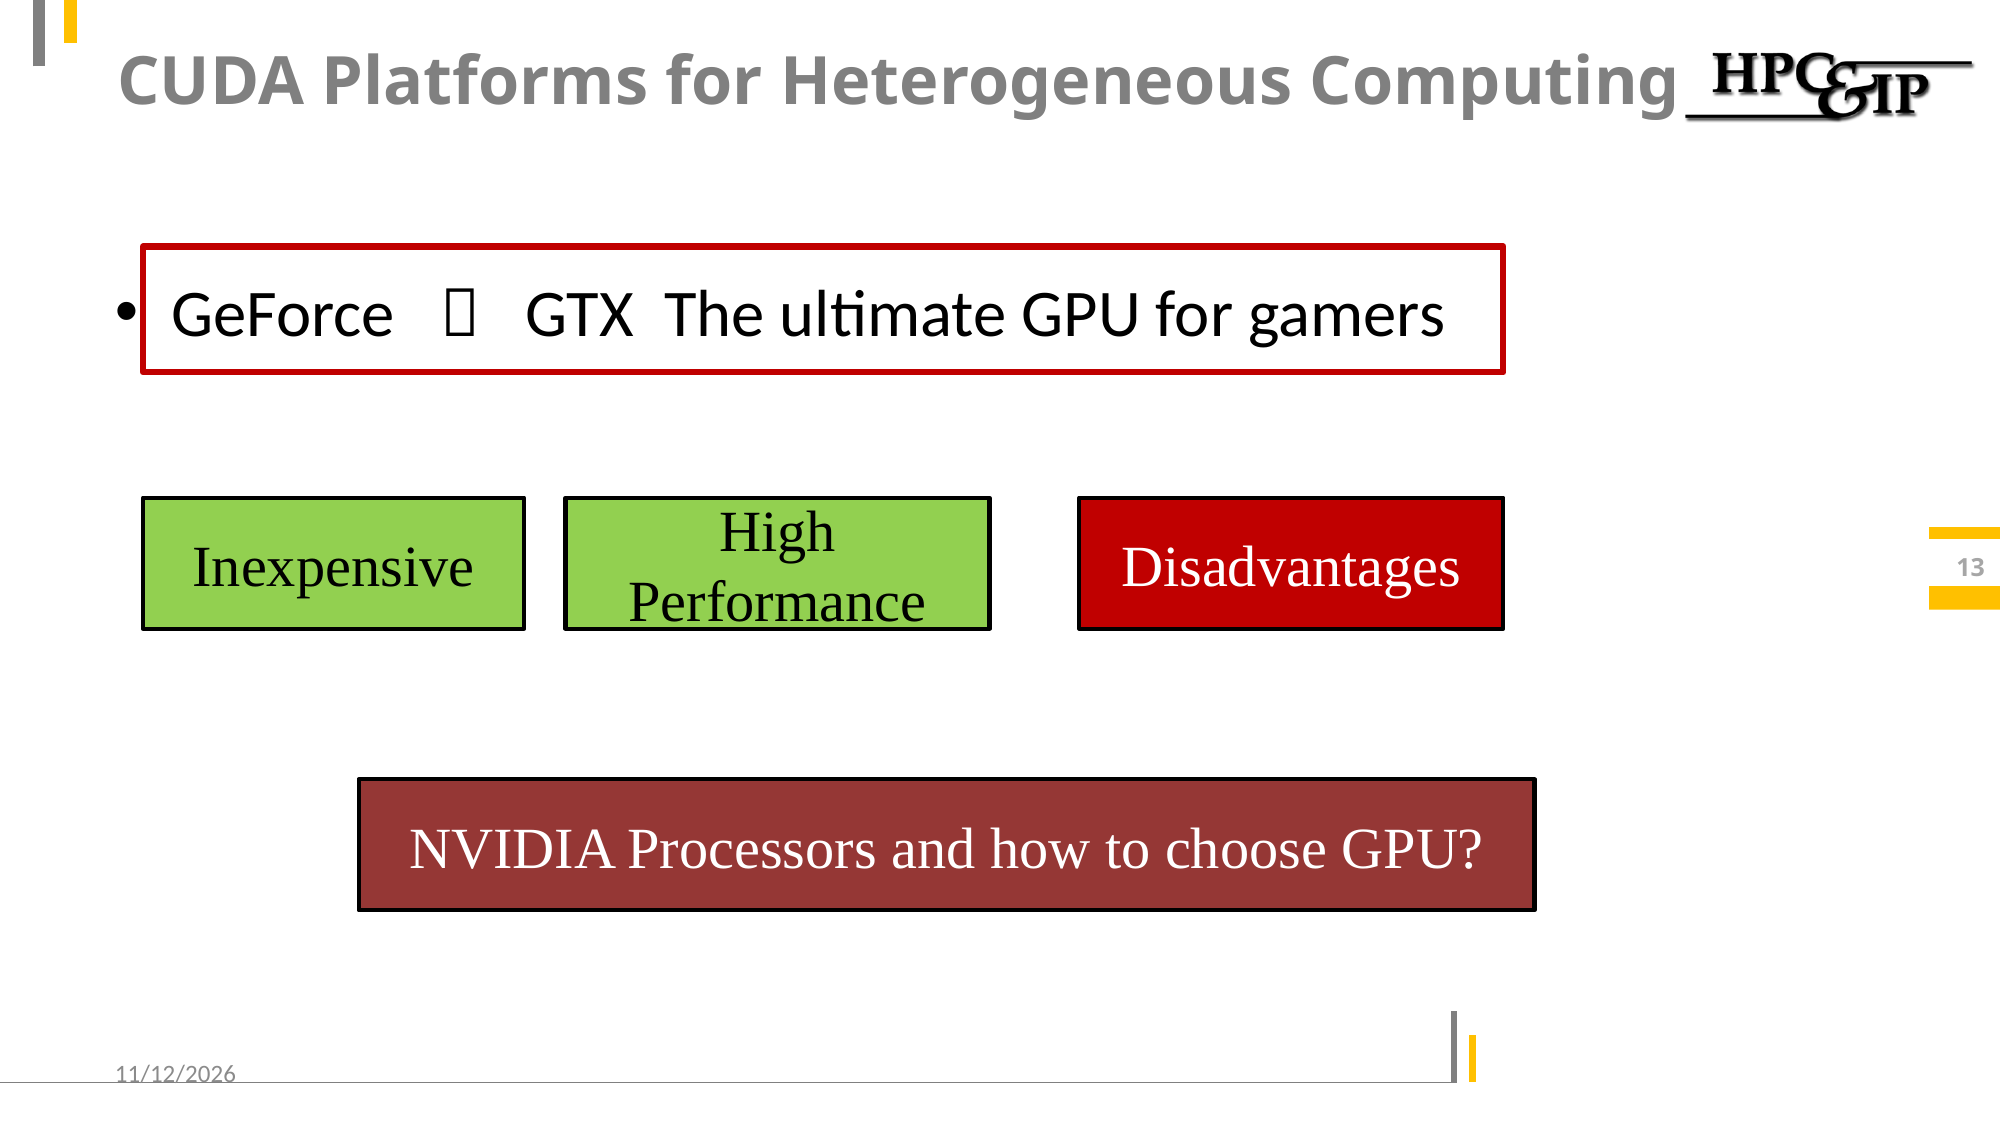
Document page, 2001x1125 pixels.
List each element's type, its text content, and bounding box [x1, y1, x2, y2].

text_box NVIDIA Processors and how to choose GPU? [357, 777, 1537, 912]
text_box High Performance [563, 496, 992, 631]
slide_number 13 [1913, 538, 2000, 598]
picture [1635, 0, 2001, 184]
text_box [141, 244, 1505, 374]
list GeForce  GTX The ultimate GPU for gamers [99, 262, 1901, 452]
text_box Disadvantages [1077, 496, 1505, 631]
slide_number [99, 1042, 567, 1103]
title CUDA Platforms for Heterogeneous Computing [102, 18, 1898, 138]
text_box Inexpensive [141, 496, 526, 631]
